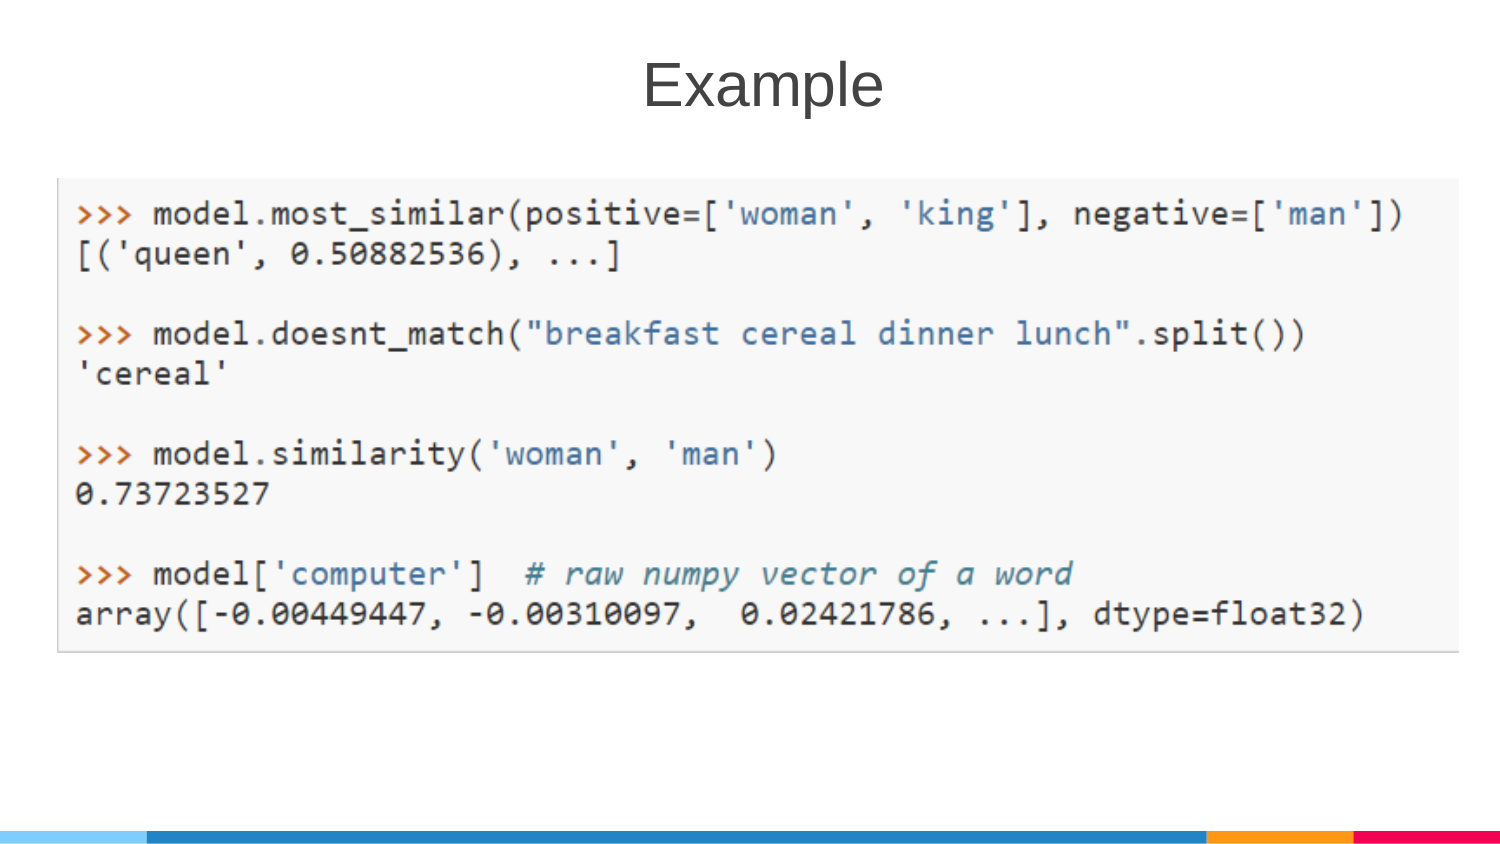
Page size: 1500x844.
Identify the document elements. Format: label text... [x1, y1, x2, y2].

text_box Example [85, 28, 1443, 141]
picture [57, 178, 1460, 653]
